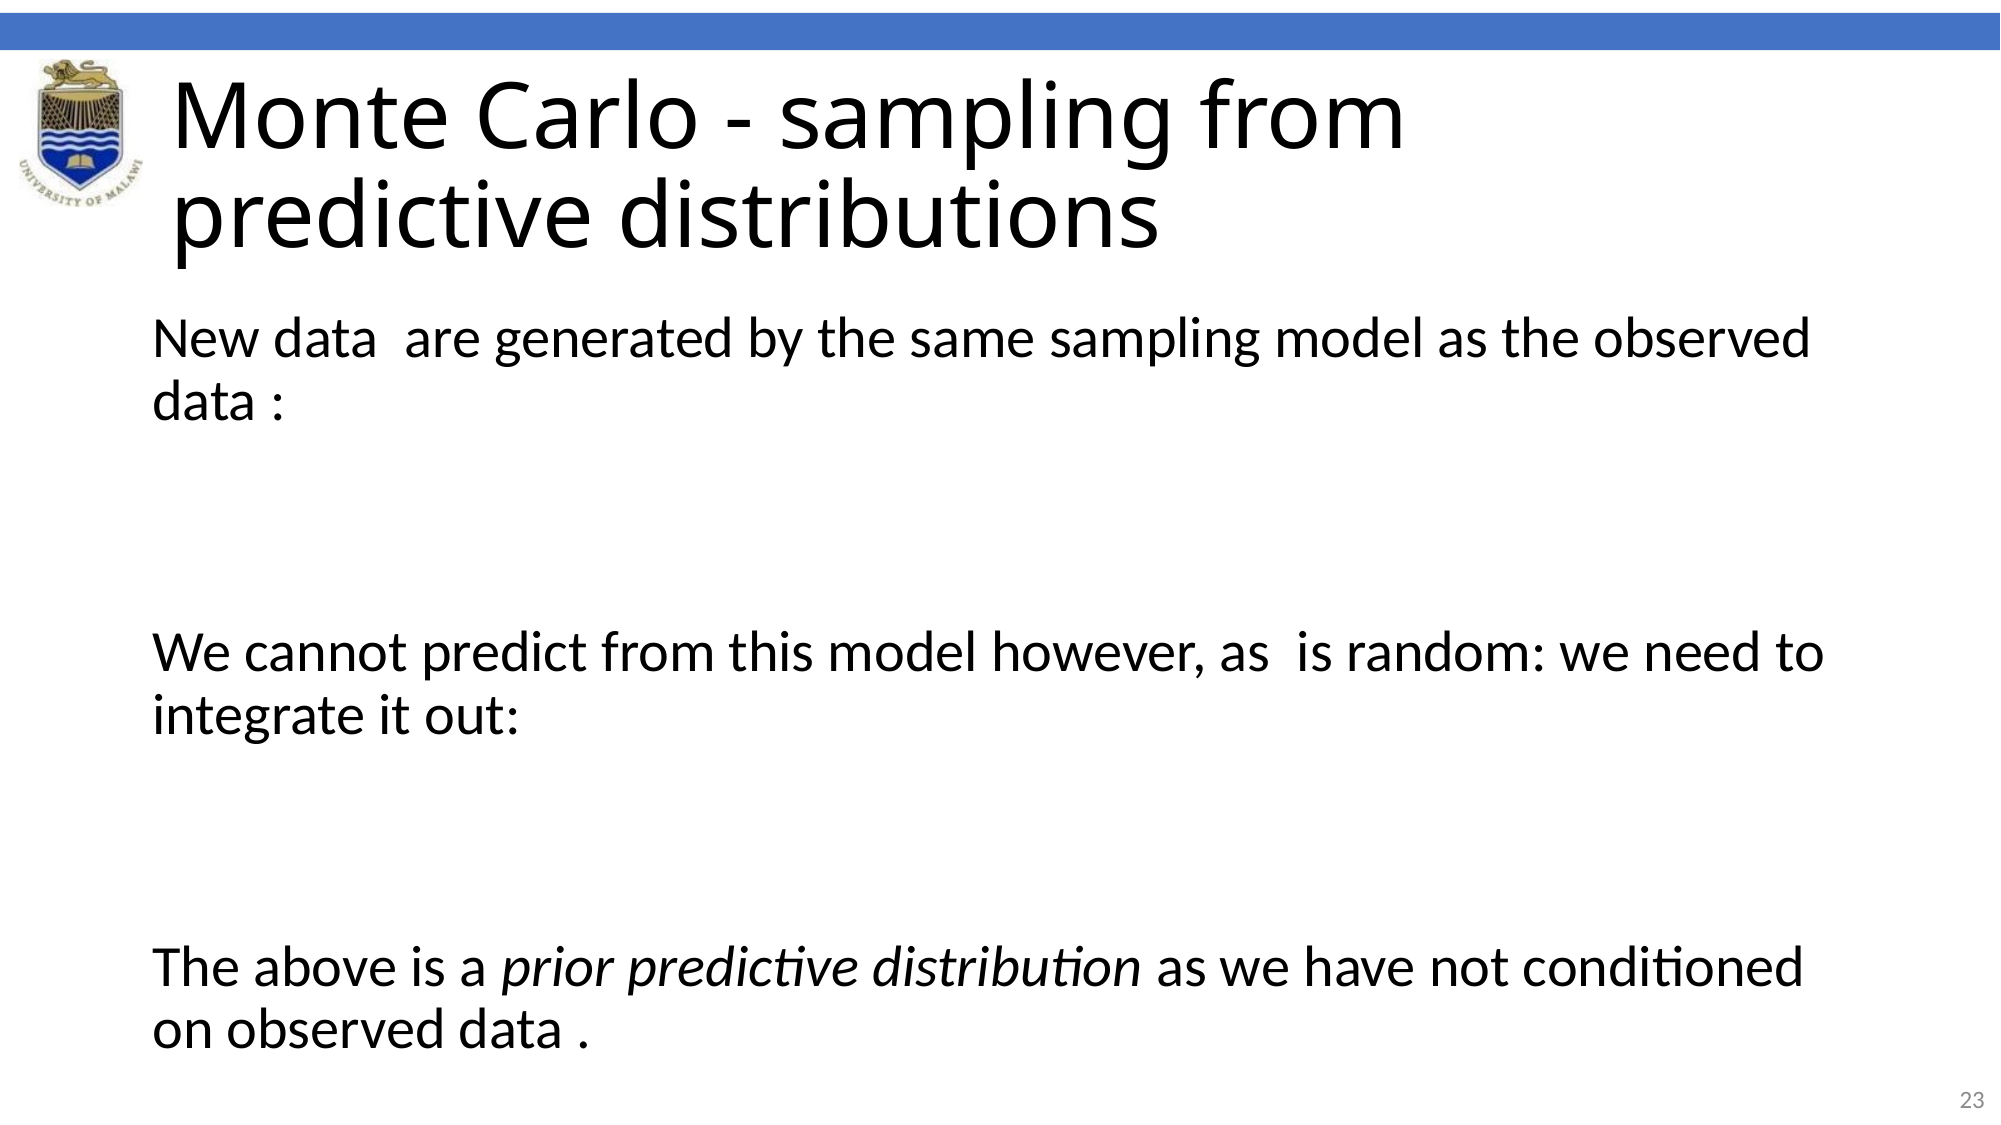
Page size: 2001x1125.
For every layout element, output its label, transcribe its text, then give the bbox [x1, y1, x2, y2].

list New data are generated by the same sampling model as the observed data : We cannot predict from this model however, as is random: we need to integrate it out: The above is a prior predictive distribution as we have not conditioned on observed data . [137, 299, 1863, 1066]
title Monte Carlo - sampling from predictive distributions [155, 59, 1851, 278]
picture [19, 59, 143, 207]
slide_number 23 [1550, 1073, 2000, 1125]
